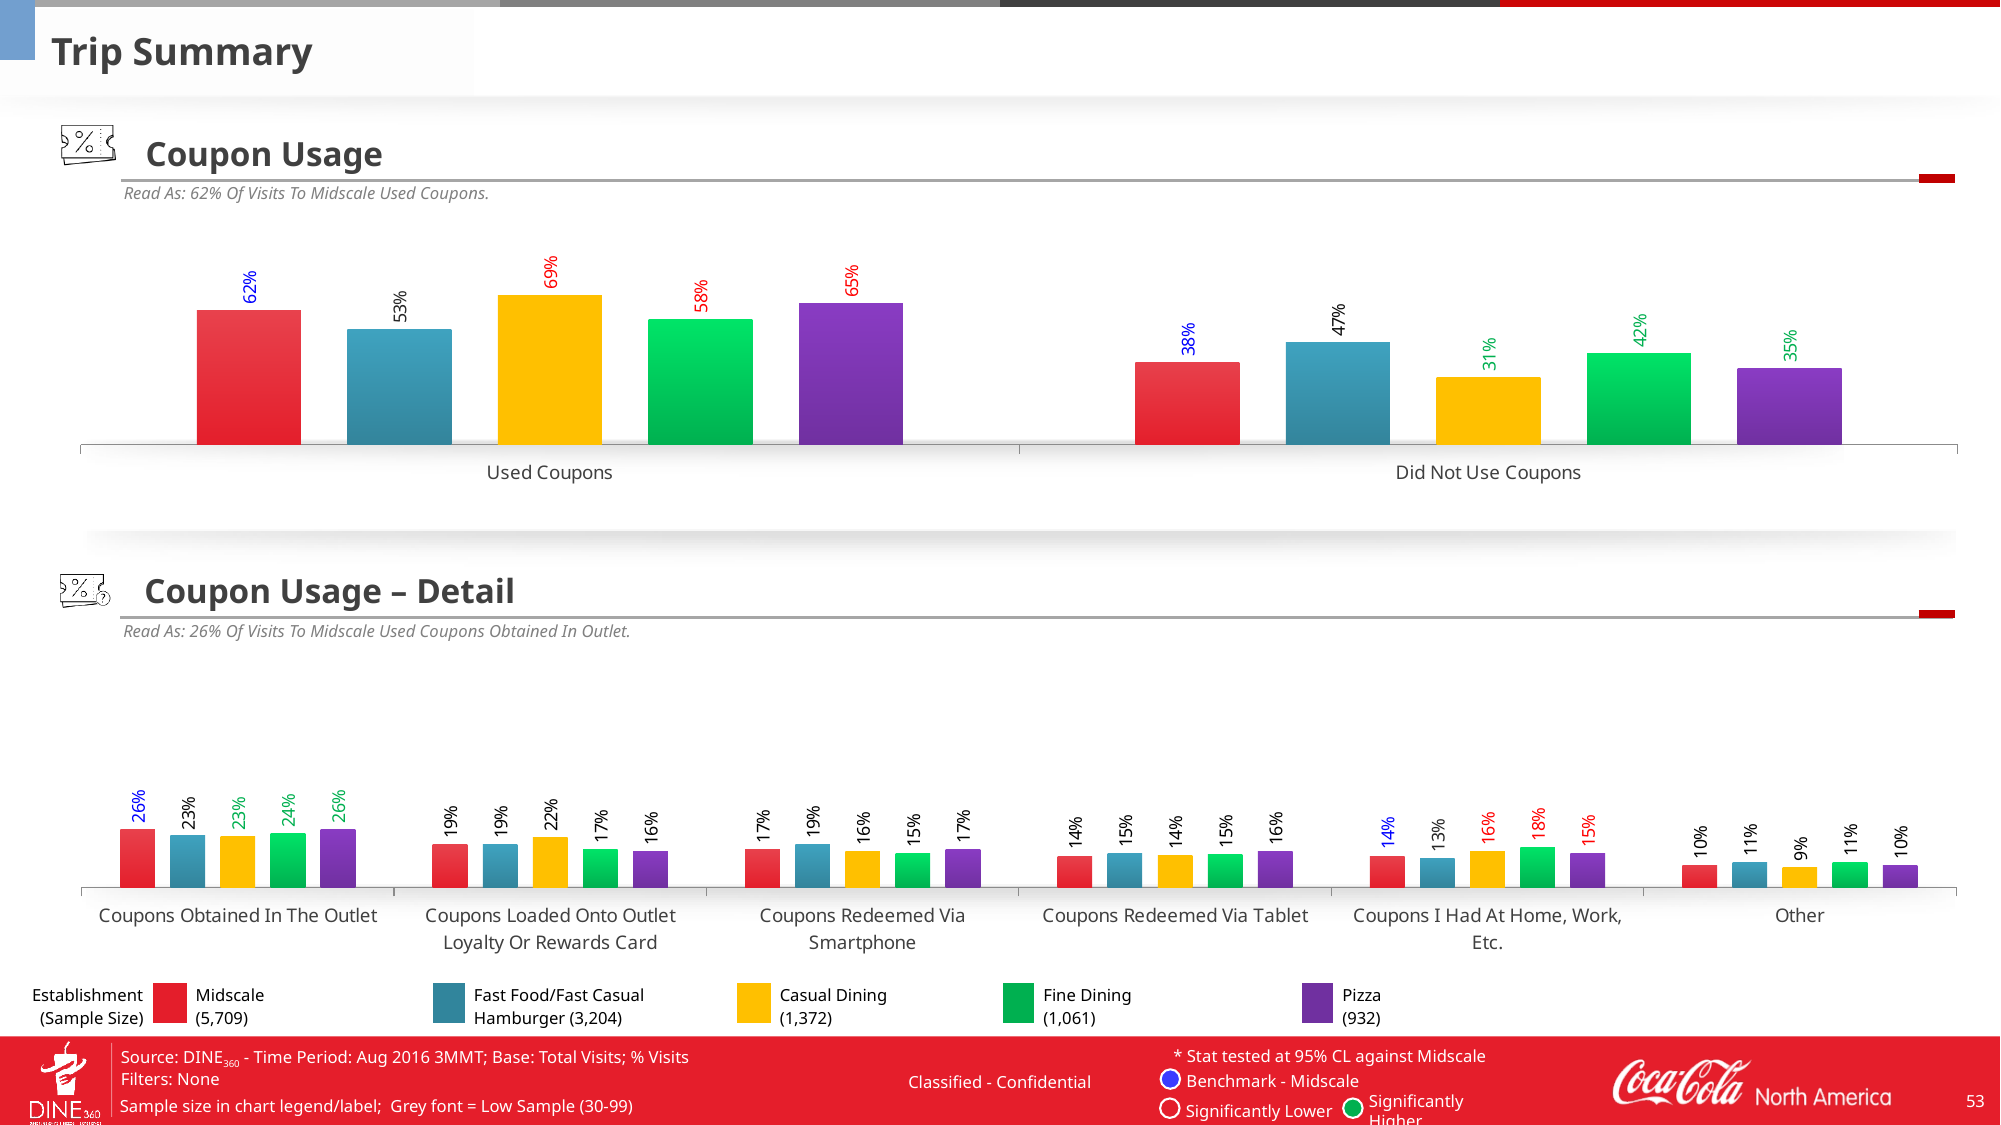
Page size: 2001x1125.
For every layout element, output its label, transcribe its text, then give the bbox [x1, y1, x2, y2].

text_box Coupon Usage – Detail [129, 572, 993, 617]
text_box Trip Summary [36, 20, 523, 80]
text_box Coupon Usage [130, 134, 1530, 179]
text_box Read As: 62% Of Visits To Midscale Used Coupons. [126, 175, 960, 180]
picture [21, 1034, 105, 1125]
chart [39, 213, 1986, 516]
text_box [0, 8, 475, 95]
chart [39, 648, 1980, 959]
picture [0, 95, 2000, 181]
slide_number 53 [1937, 1081, 2000, 1113]
text_box Read As: 62% Of Visits To Midscale Used Coupons. [108, 181, 960, 211]
text_box Read As: 26% Of Visits To Midscale Used Coupons Obtained In Outlet. [108, 613, 960, 648]
picture [49, 529, 1956, 621]
